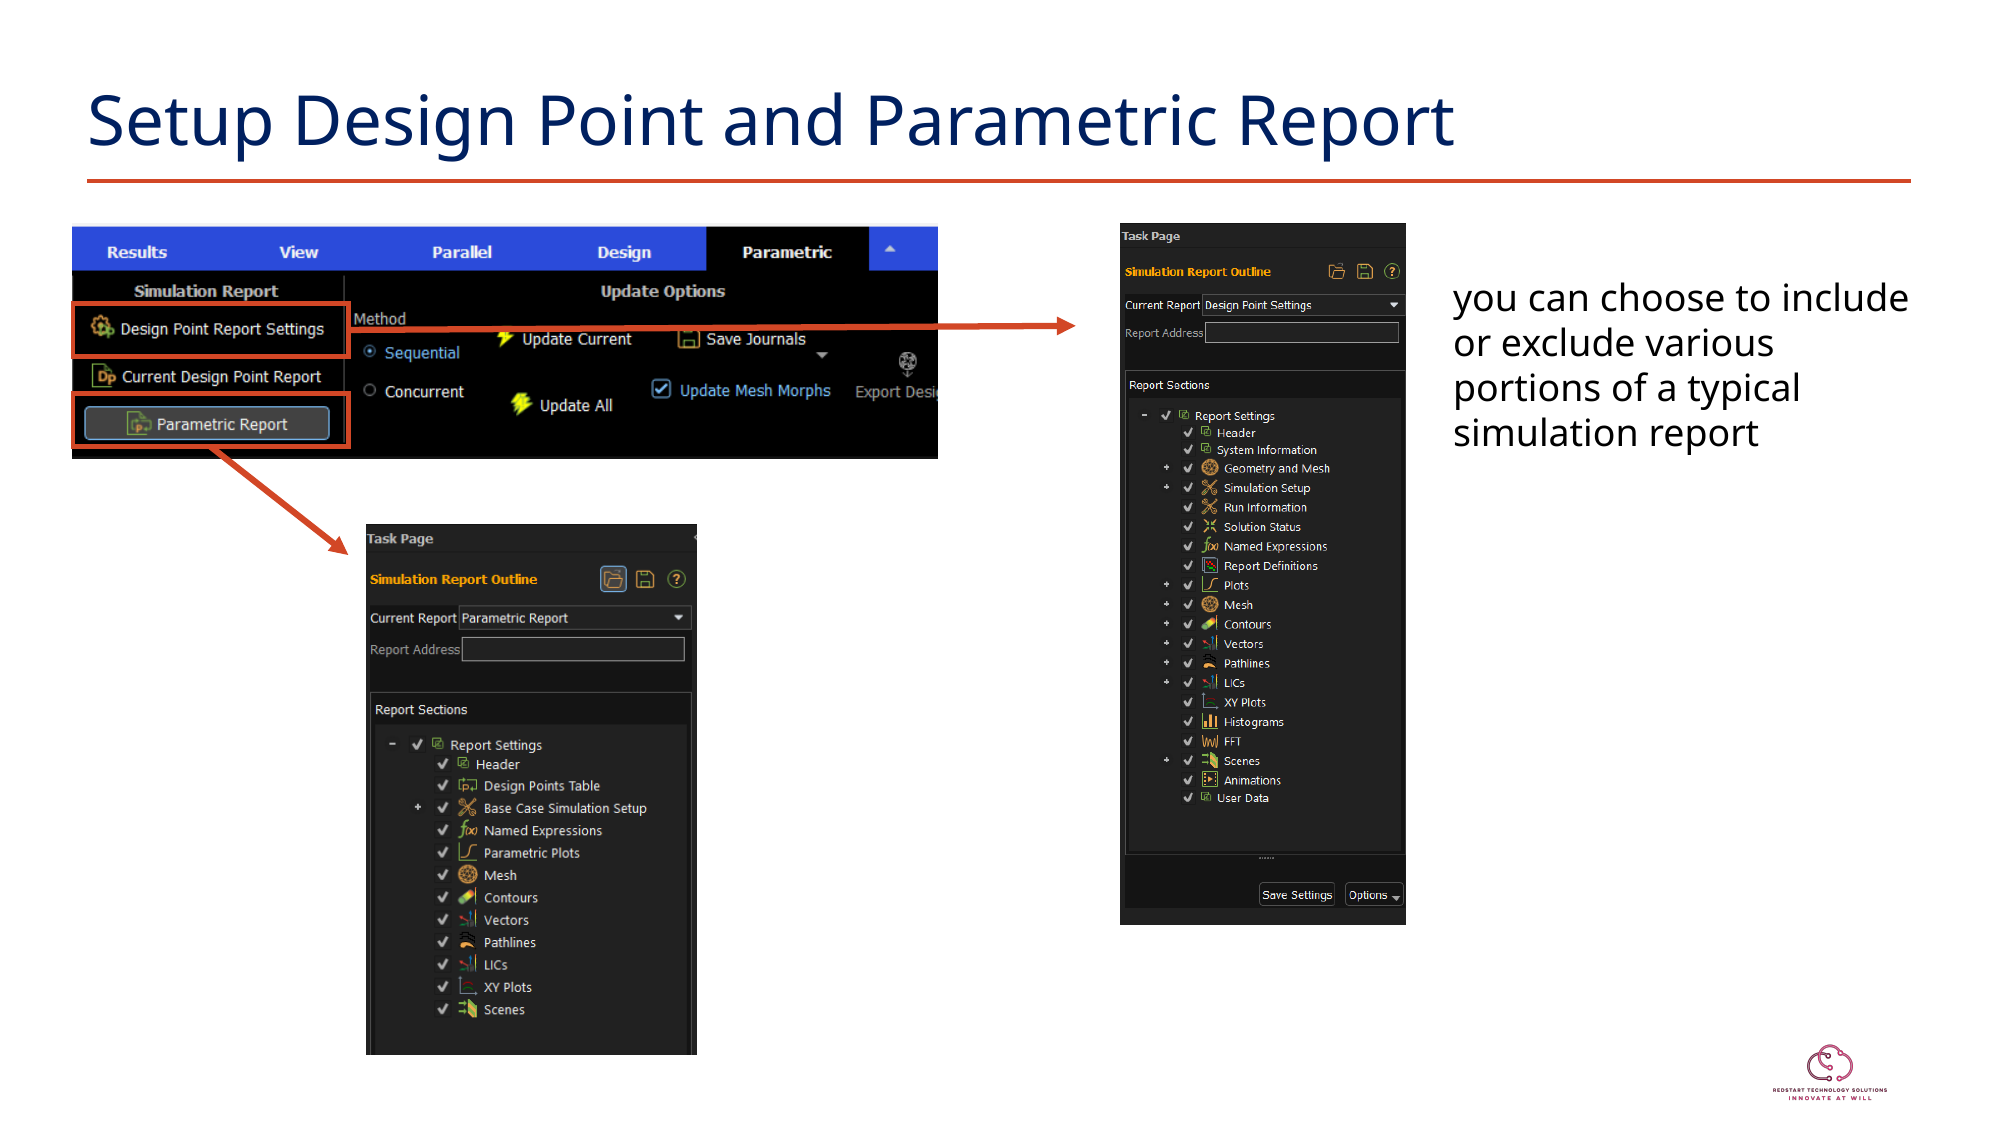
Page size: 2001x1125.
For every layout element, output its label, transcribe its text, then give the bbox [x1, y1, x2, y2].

picture [366, 524, 697, 1055]
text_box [348, 325, 1076, 330]
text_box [210, 446, 349, 555]
picture [1120, 223, 1407, 926]
title Setup Design Point and Parametric Report [72, 70, 1574, 176]
picture [1769, 1024, 1891, 1122]
text_box you can choose to include or exclude various portions of a typical simulation report [1438, 266, 1927, 462]
picture [72, 223, 939, 459]
